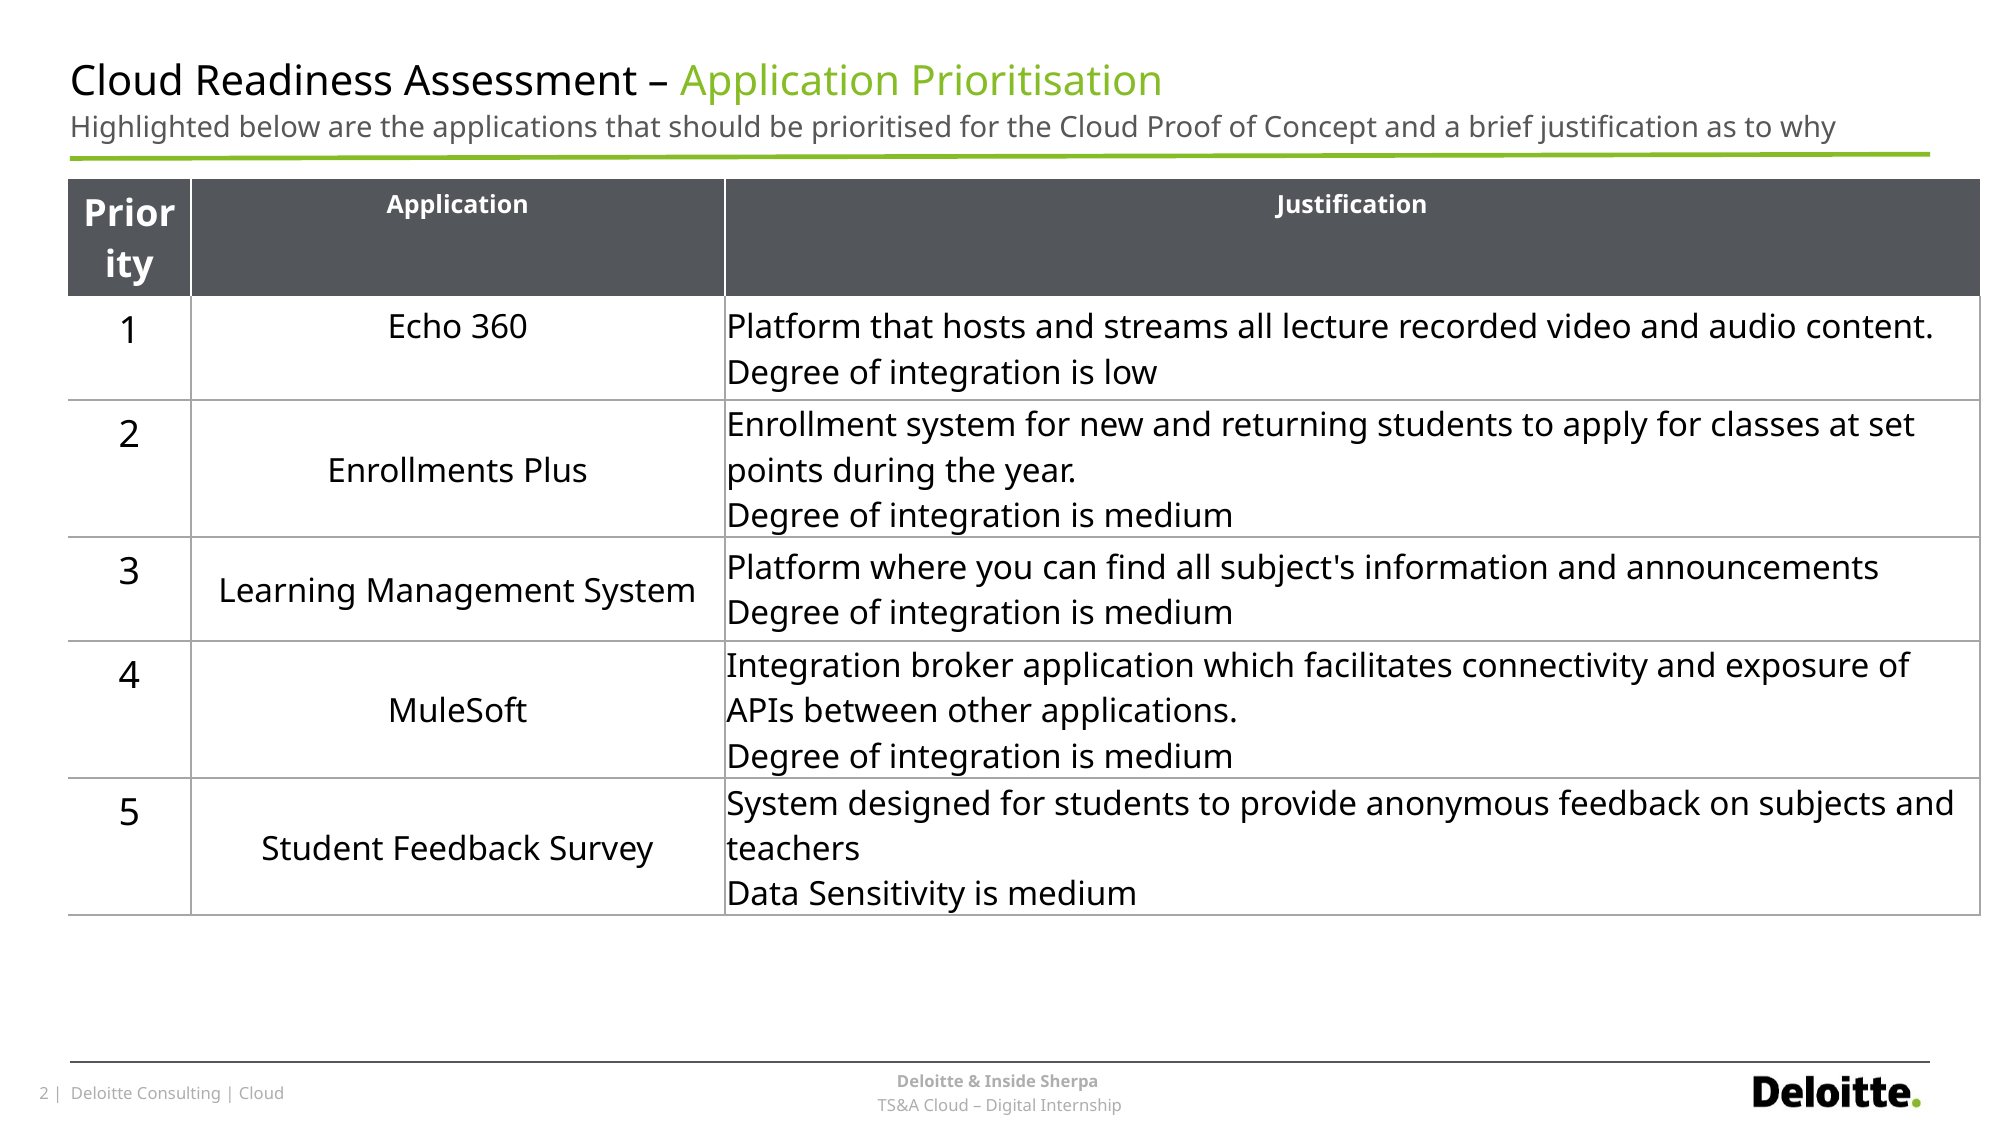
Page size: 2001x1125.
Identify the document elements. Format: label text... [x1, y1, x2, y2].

table_header Justification [726, 179, 1980, 296]
table_cell MuleSoft [192, 642, 724, 777]
table_cell 3 [68, 538, 190, 640]
table_cell Integration broker application which facilitates connectivity and exposure of APIs between other applications. Degree of integration is medium [726, 642, 1979, 777]
table_header Priority [68, 179, 190, 296]
table_cell Learning Management System [192, 538, 724, 640]
picture [1743, 1067, 1931, 1119]
table_cell Enrollments Plus [192, 401, 724, 536]
table_cell Echo 360 [192, 296, 724, 399]
table_cell 5 [68, 779, 190, 914]
table_cell System designed for students to provide anonymous feedback on subjects and teachers Data Sensitivity is medium [726, 779, 1979, 914]
table_cell Student Feedback Survey [192, 779, 724, 914]
table_cell 4 [68, 642, 190, 777]
title Cloud Readiness Assessment – Application Prioritisation [69, 53, 1931, 104]
list Highlighted below are the applications that should be prioritised for the Cloud Proof of Concept and a brief justification as to why [69, 108, 1931, 155]
table_cell 1 [68, 296, 190, 399]
table_cell Enrollment system for new and returning students to apply for classes at set points during the year. Degree of integration is medium [726, 401, 1979, 536]
table_cell Platform where you can find all subject's information and announcements Degree of integration is medium [726, 538, 1979, 640]
table_cell 2 [68, 401, 190, 536]
table_cell Platform that hosts and streams all lecture recorded video and audio content. Degree of integration is low [726, 296, 1979, 399]
table_header Application [192, 179, 724, 296]
